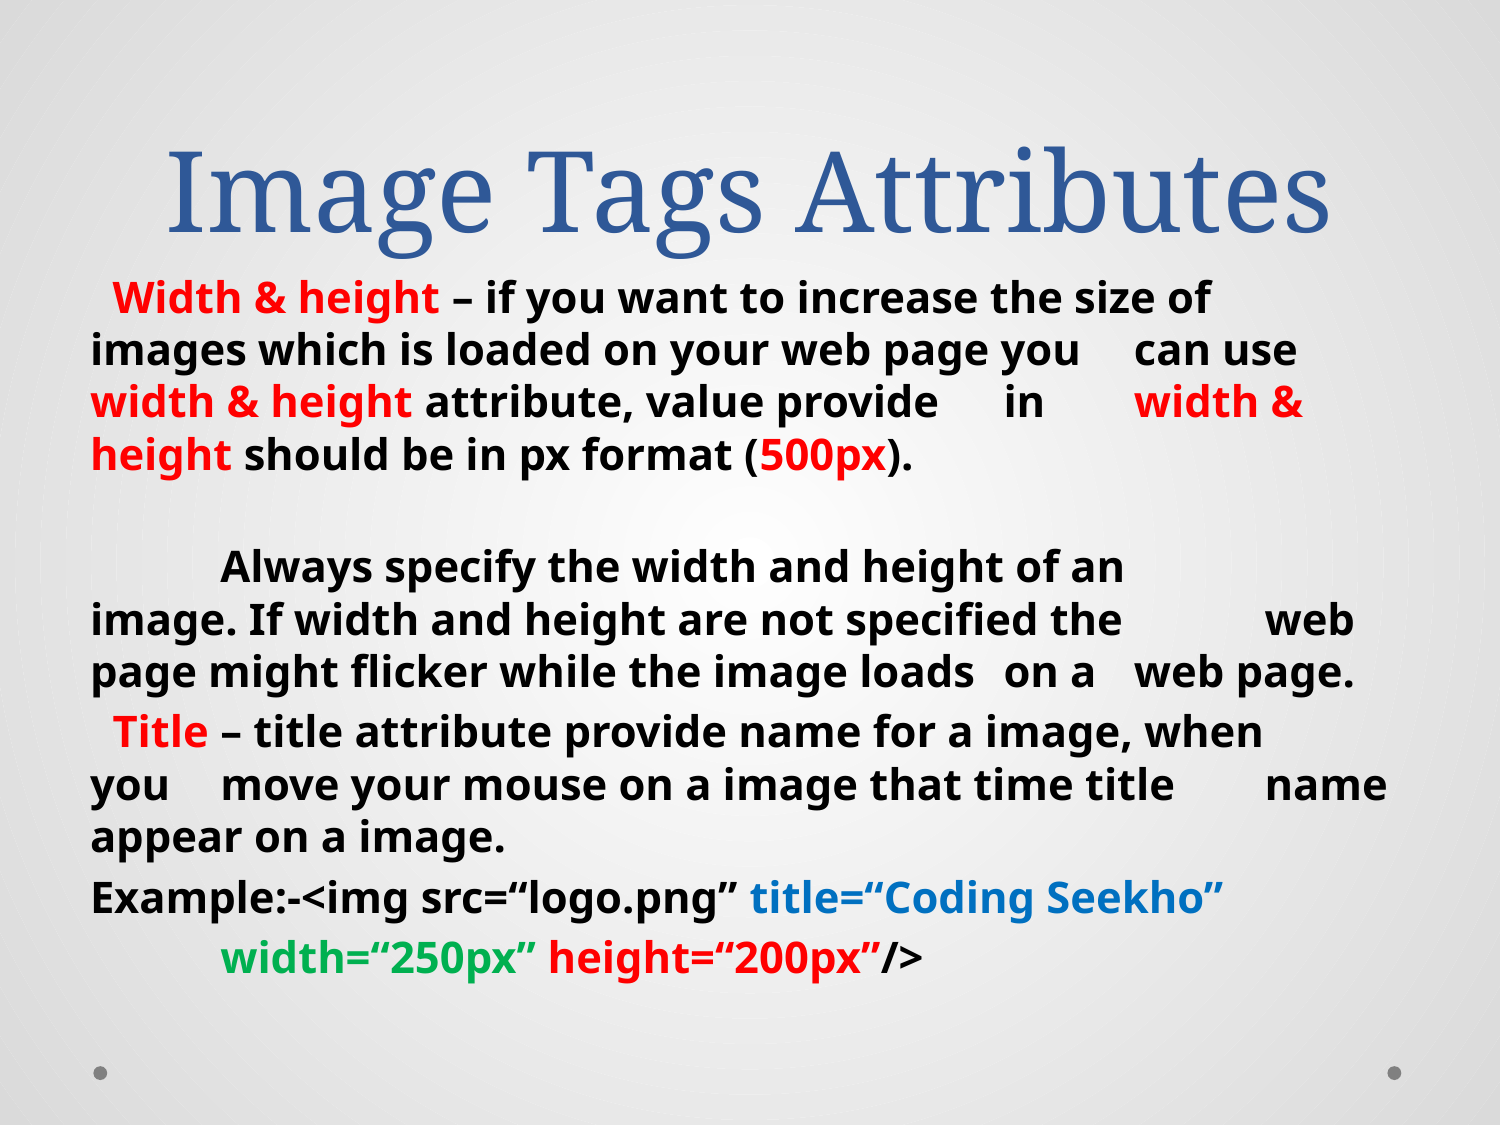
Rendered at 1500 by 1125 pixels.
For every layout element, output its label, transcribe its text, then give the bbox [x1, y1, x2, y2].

title Image Tags Attributes [75, 0, 1425, 262]
list Width & height – if you want to increase the size of images which is loaded on your web page you can use width & height attribute, value provide in width & height should be in px format (500px). Always specify the width and height of an image. If width and height are not specified the web page might flicker while the image loads on a web page. Title – title attribute provide name for a image, when you move your mouse on a image that time title name appear on a image. Example:-<img src=“logo.png” title=“Coding Seekho” width=“250px” height=“200px”/> [75, 262, 1425, 1005]
